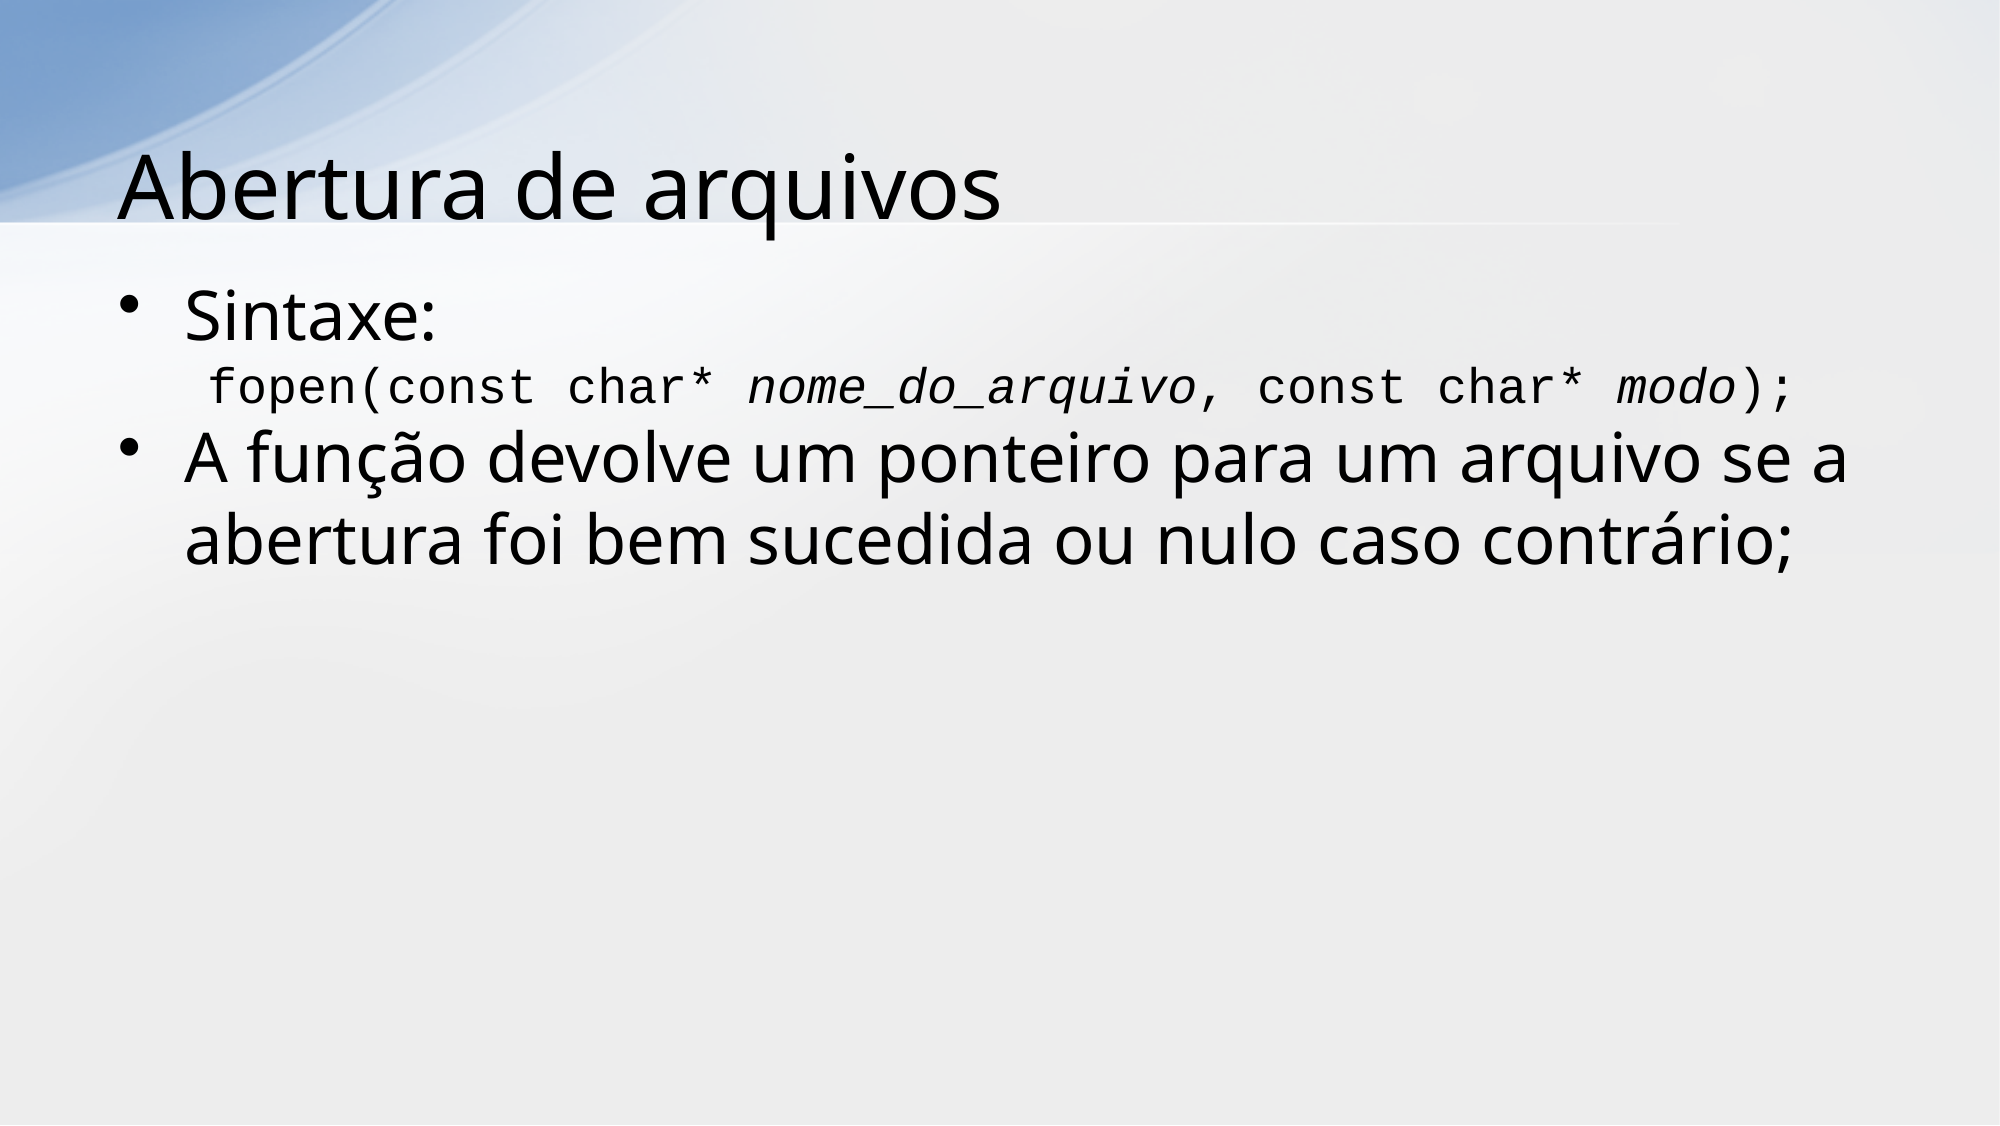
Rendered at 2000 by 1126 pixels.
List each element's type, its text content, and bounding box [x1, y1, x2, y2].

title Abertura de arquivos [99, 58, 1900, 247]
picture [0, 0, 2000, 1126]
list Sintaxe: fopen(const char* nome_do_arquivo, const char* modo); A função devolve um ponteiro para um arquivo se a abertura foi bem sucedida ou nulo caso contrário; [99, 262, 1900, 1006]
